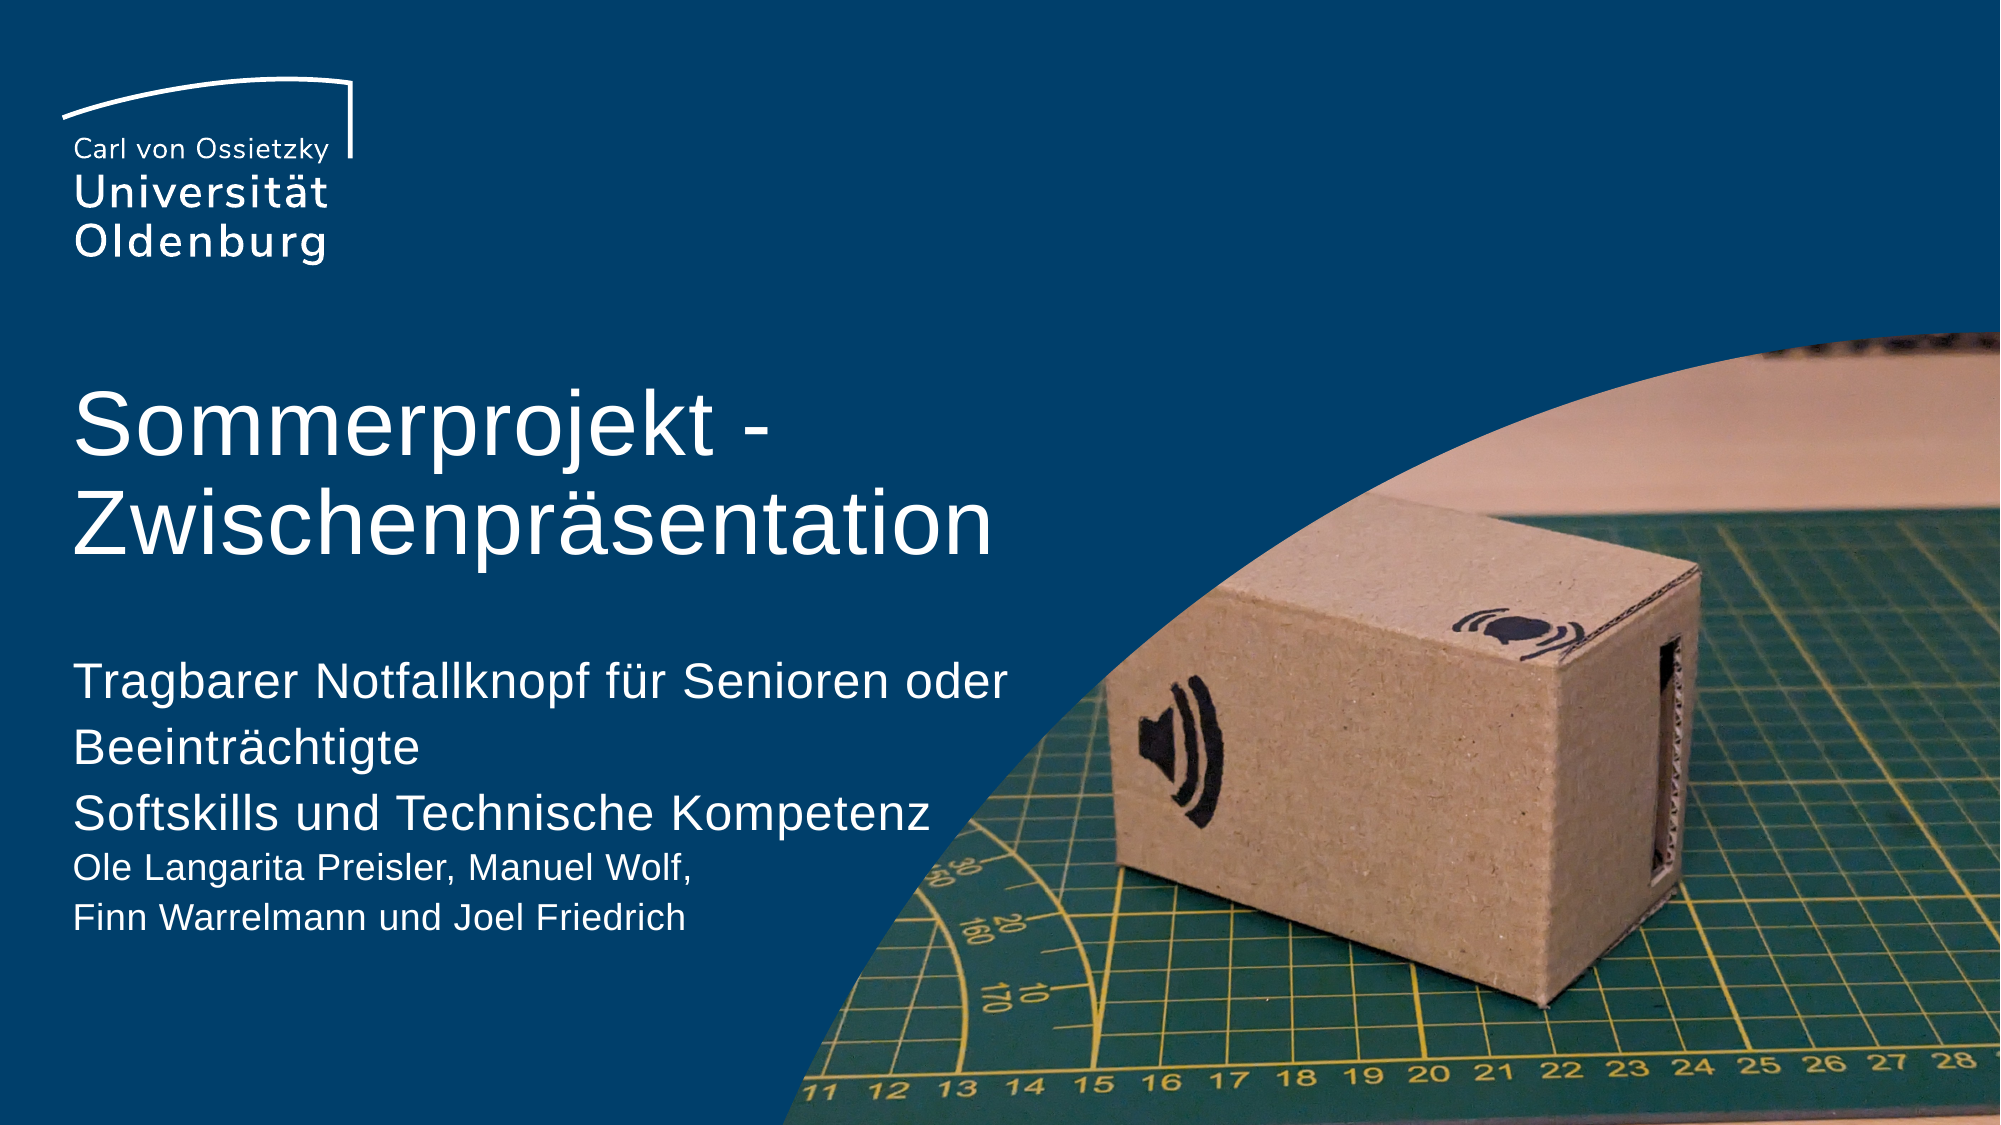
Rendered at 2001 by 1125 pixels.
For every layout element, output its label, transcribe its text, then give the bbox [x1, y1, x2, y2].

title Sommerprojekt - Zwischenpräsentation [72, 376, 782, 618]
subtitle Tragbarer Notfallknopf für Senioren oder Beeinträchtigte Softskills und Technische Kompetenz [72, 642, 782, 795]
list Ole Langarita Preisler, Manuel Wolf, Finn Warrelmann und Joel Friedrich [72, 838, 782, 1028]
picture [782, 332, 2000, 1125]
